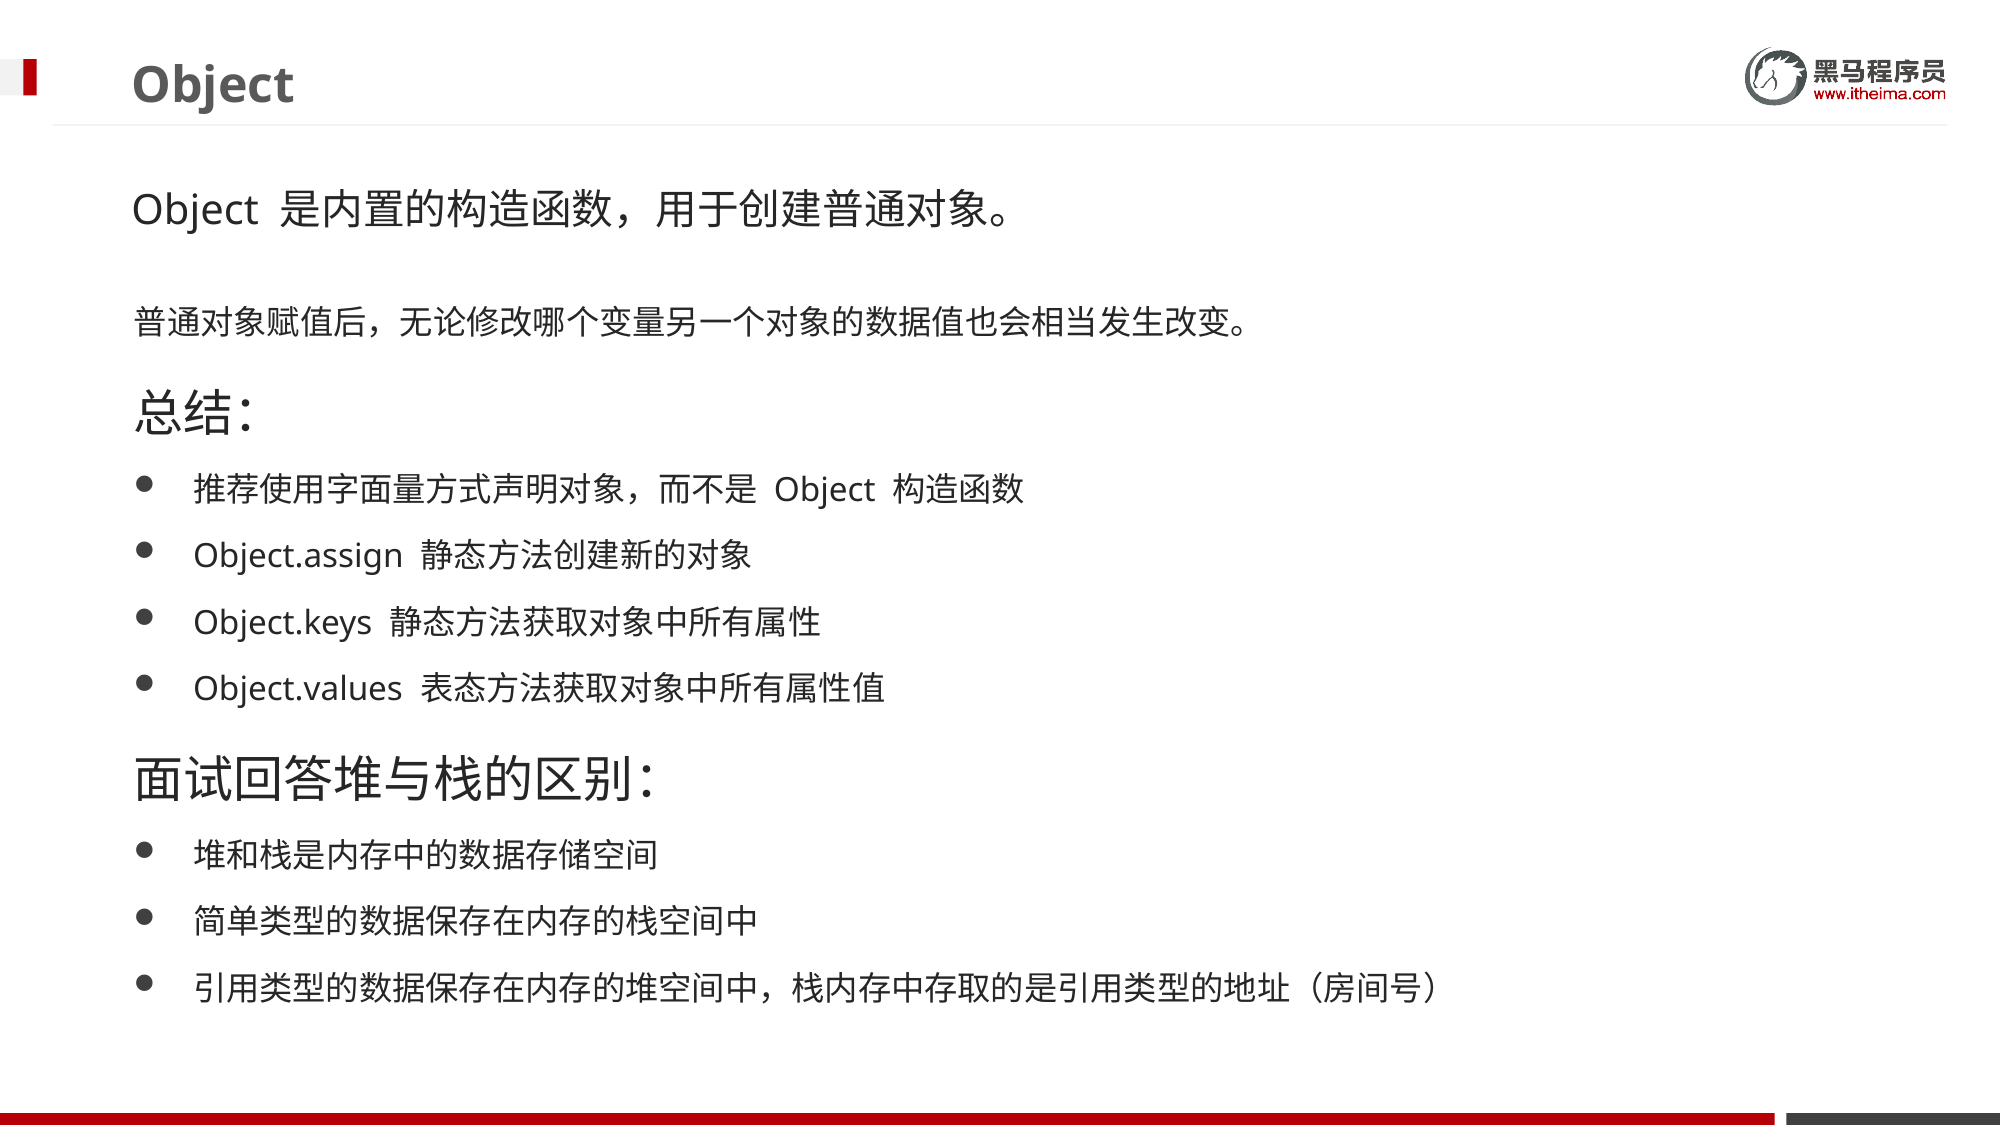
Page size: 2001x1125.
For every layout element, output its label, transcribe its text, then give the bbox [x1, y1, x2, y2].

list 普通对象赋值后，无论修改哪个变量另一个对象的数据值也会相当发生改变。 总结： 推荐使用字面量方式声明对象，而不是 Object 构造函数 Object.assign 静态方法创建新的对象 Object.keys 静态方法获取对象中所有属性 Object.values 表态方法获取对象中所有属性值 面试回答堆与栈的区别： 堆和栈是内存中的数据存储空间 简单类型的数据保存在内存的栈空间中 引用类型的数据保存在内存的堆空间中，栈内存中存取的是引用类型的地址（房间号） [119, 273, 1883, 1076]
list Object 是内置的构造函数，用于创建普通对象。 [116, 154, 1880, 261]
picture [1744, 46, 1946, 106]
title Object [116, 40, 1556, 125]
